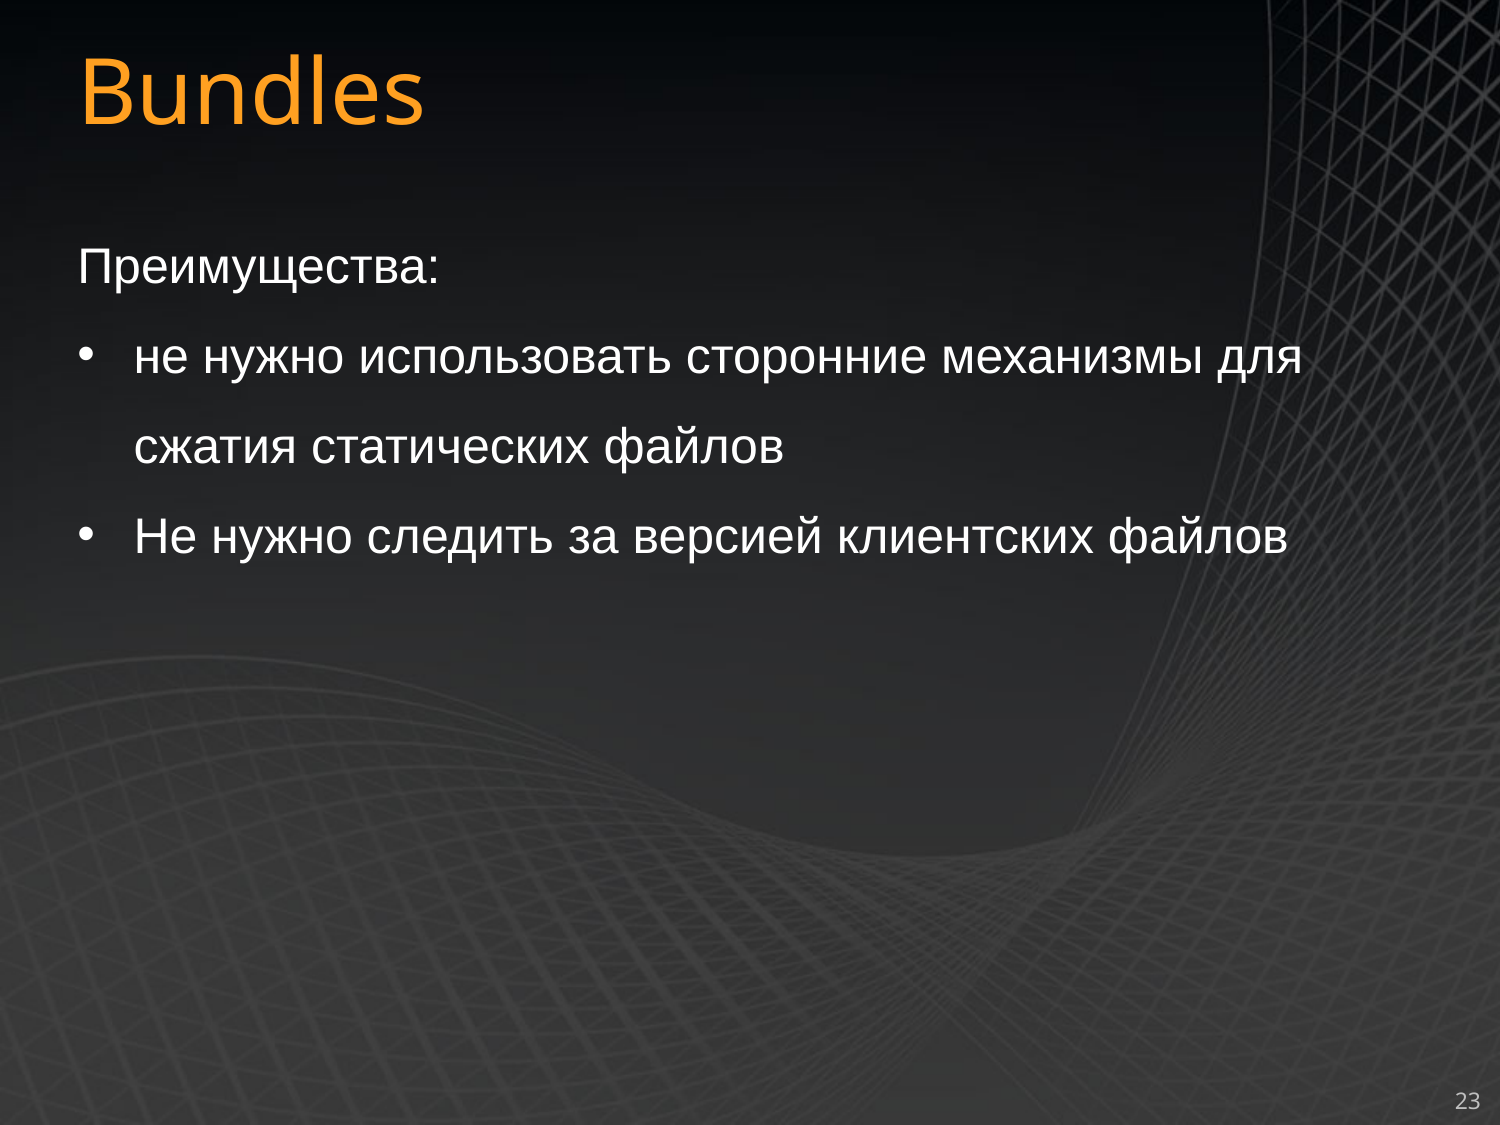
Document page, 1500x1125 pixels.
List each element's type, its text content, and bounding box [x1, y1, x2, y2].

text_box Bundles [62, 37, 1438, 147]
picture [0, 0, 1500, 1125]
text_box Преимущества: не нужно использовать сторонние механизмы для сжатия статических файлов Не нужно следить за версией клиентских файлов [62, 196, 1400, 661]
